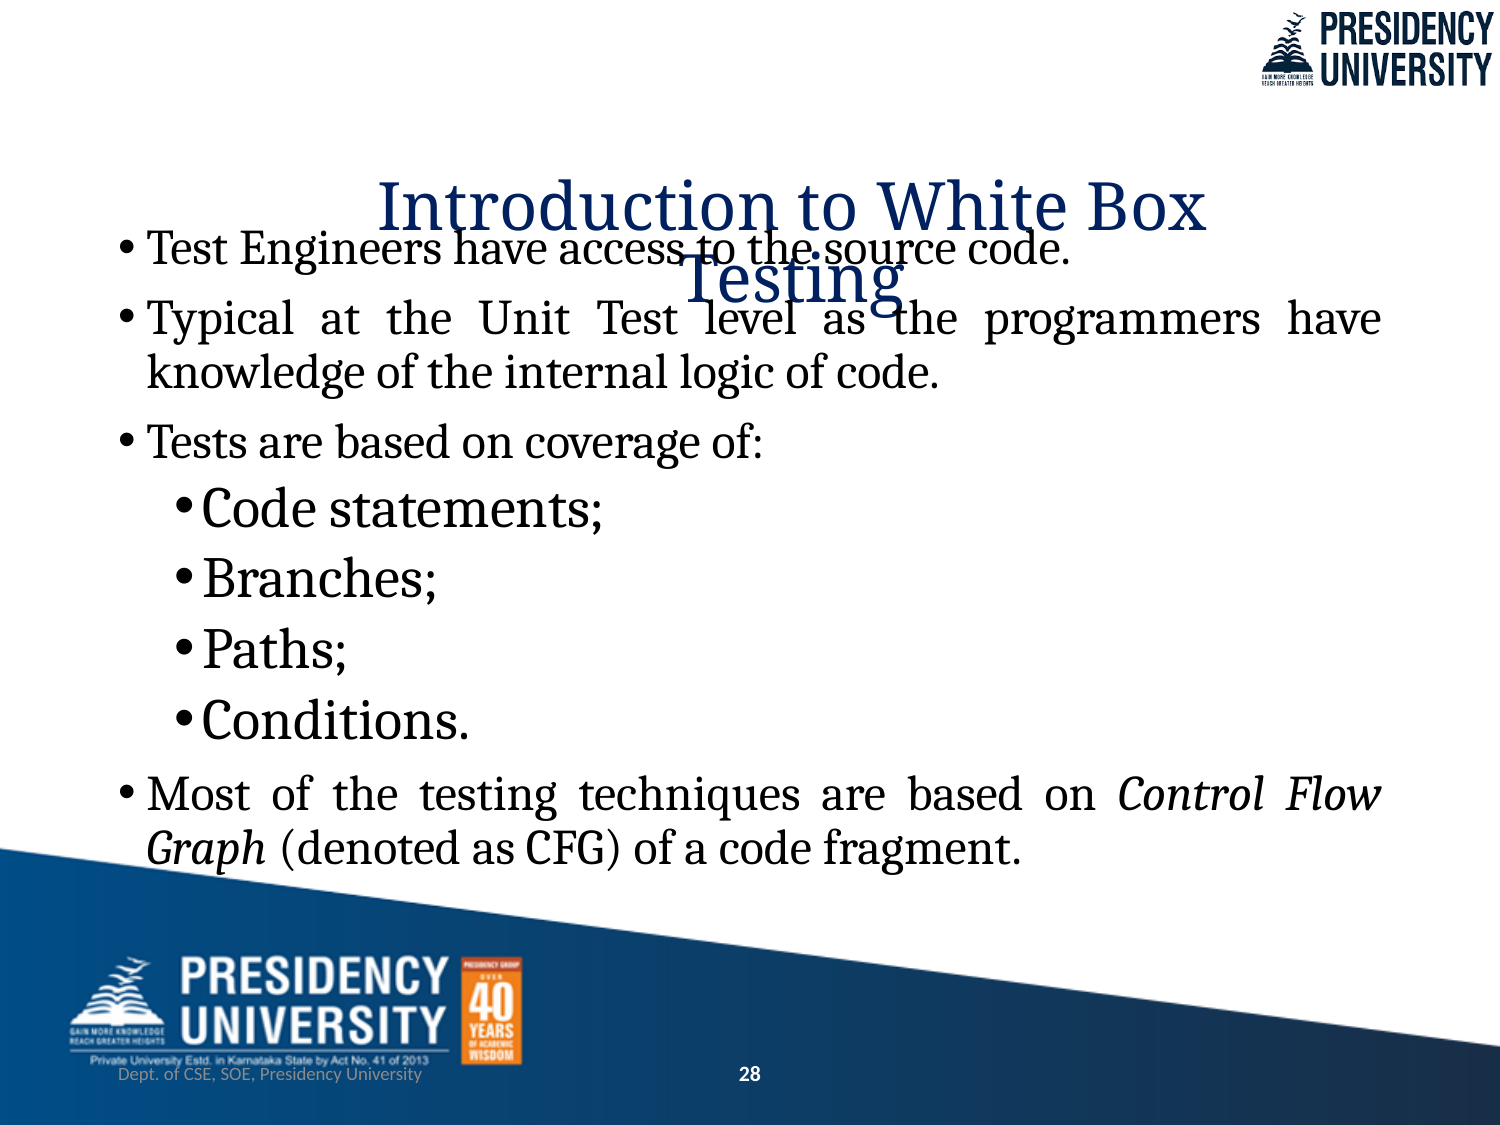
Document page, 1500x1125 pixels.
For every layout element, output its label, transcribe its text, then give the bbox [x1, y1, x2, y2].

picture [1254, 0, 1500, 96]
list Test Engineers have access to the source code. Typical at the Unit Test level as the programmers have knowledge of the internal logic of code. Tests are based on coverage of: Code statements; Branches; Paths; Conditions. Most of the testing techniques are based on Control Flow Graph (denoted as CFG) of a code fragment. [103, 214, 1397, 851]
picture [0, 845, 1500, 1125]
footer Dept. of CSE, SOE, Presidency University [103, 1042, 441, 1103]
title Introduction to White Box Testing [291, 168, 1294, 214]
slide_number 28 [496, 1042, 1004, 1103]
